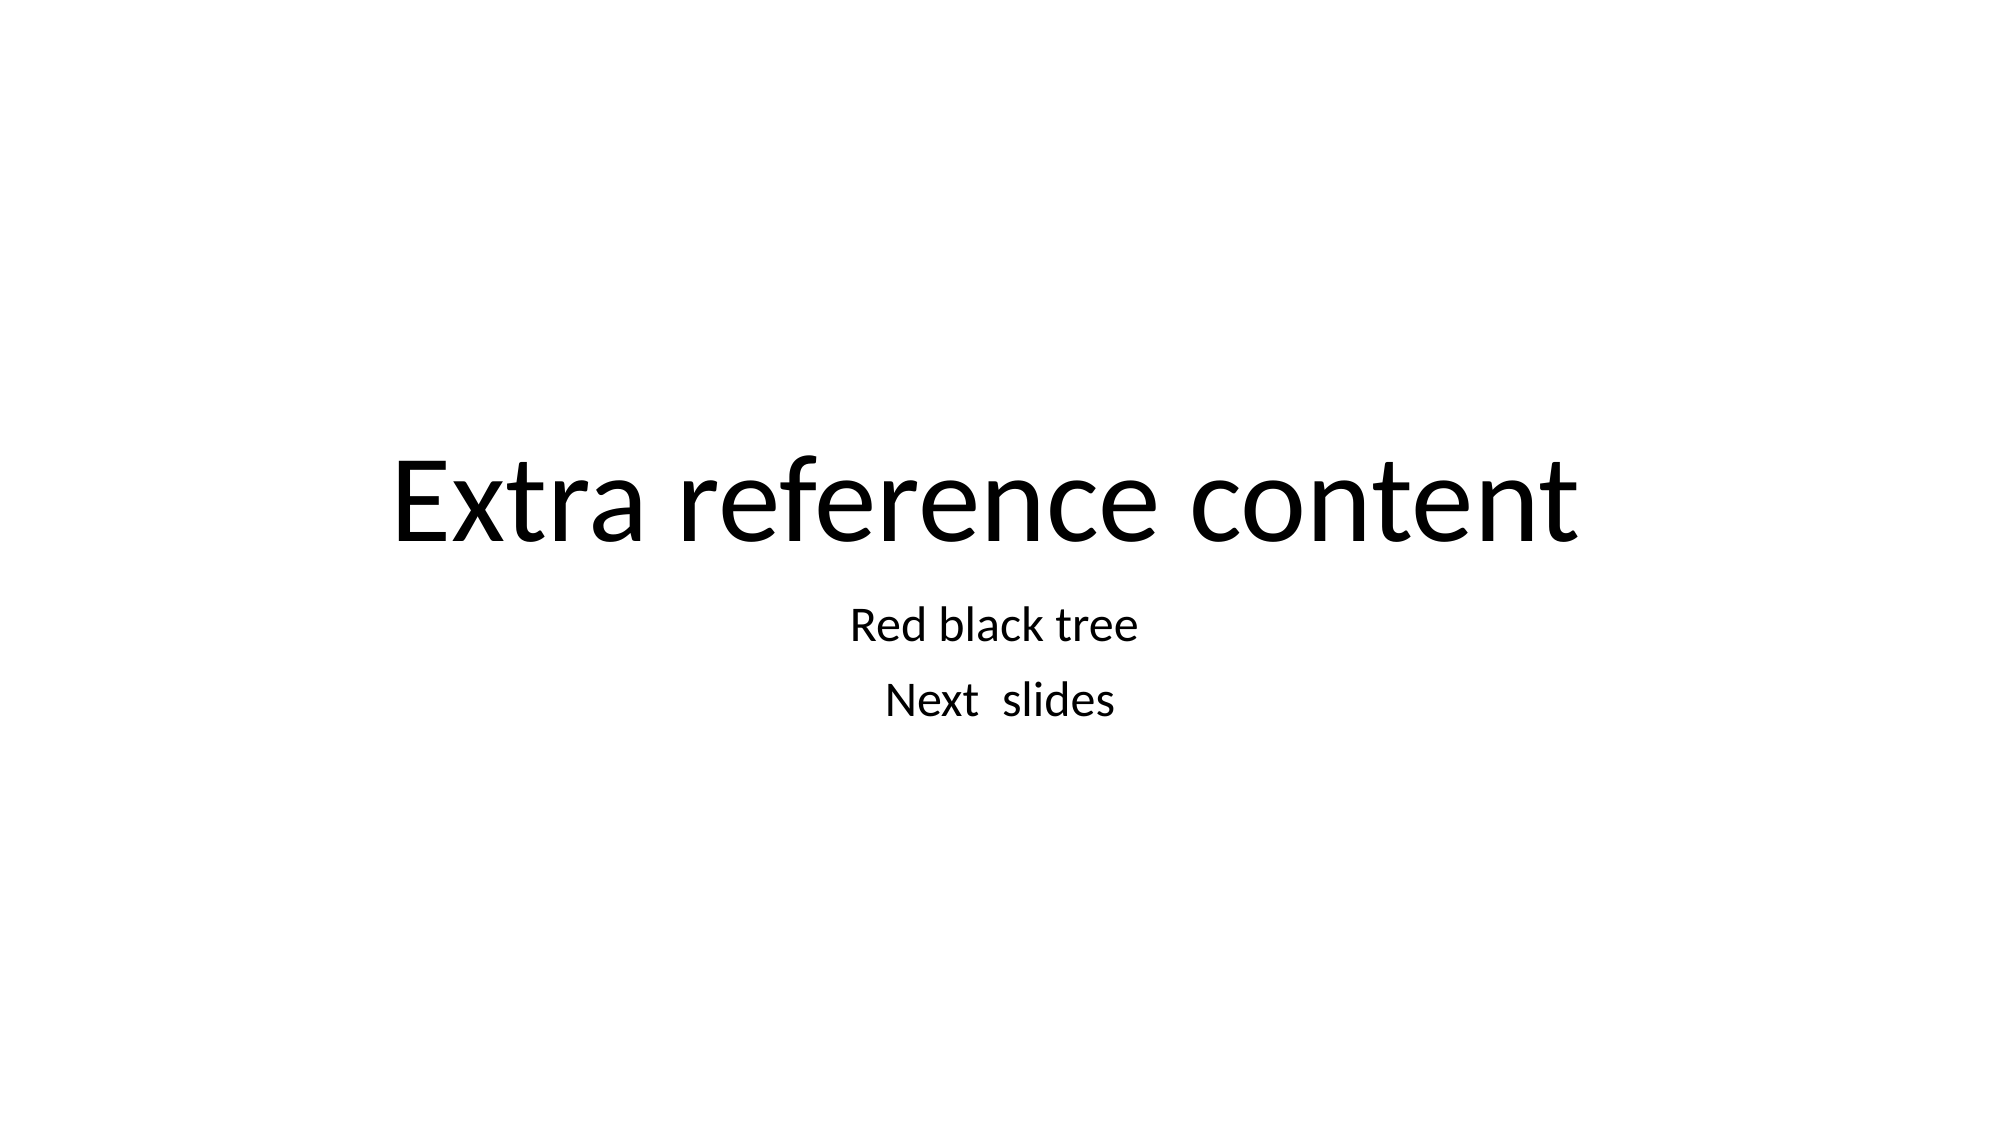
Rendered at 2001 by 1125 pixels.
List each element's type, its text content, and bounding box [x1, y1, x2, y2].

title Extra reference content [249, 184, 1750, 576]
subtitle Red black tree Next slides [249, 590, 1750, 863]
